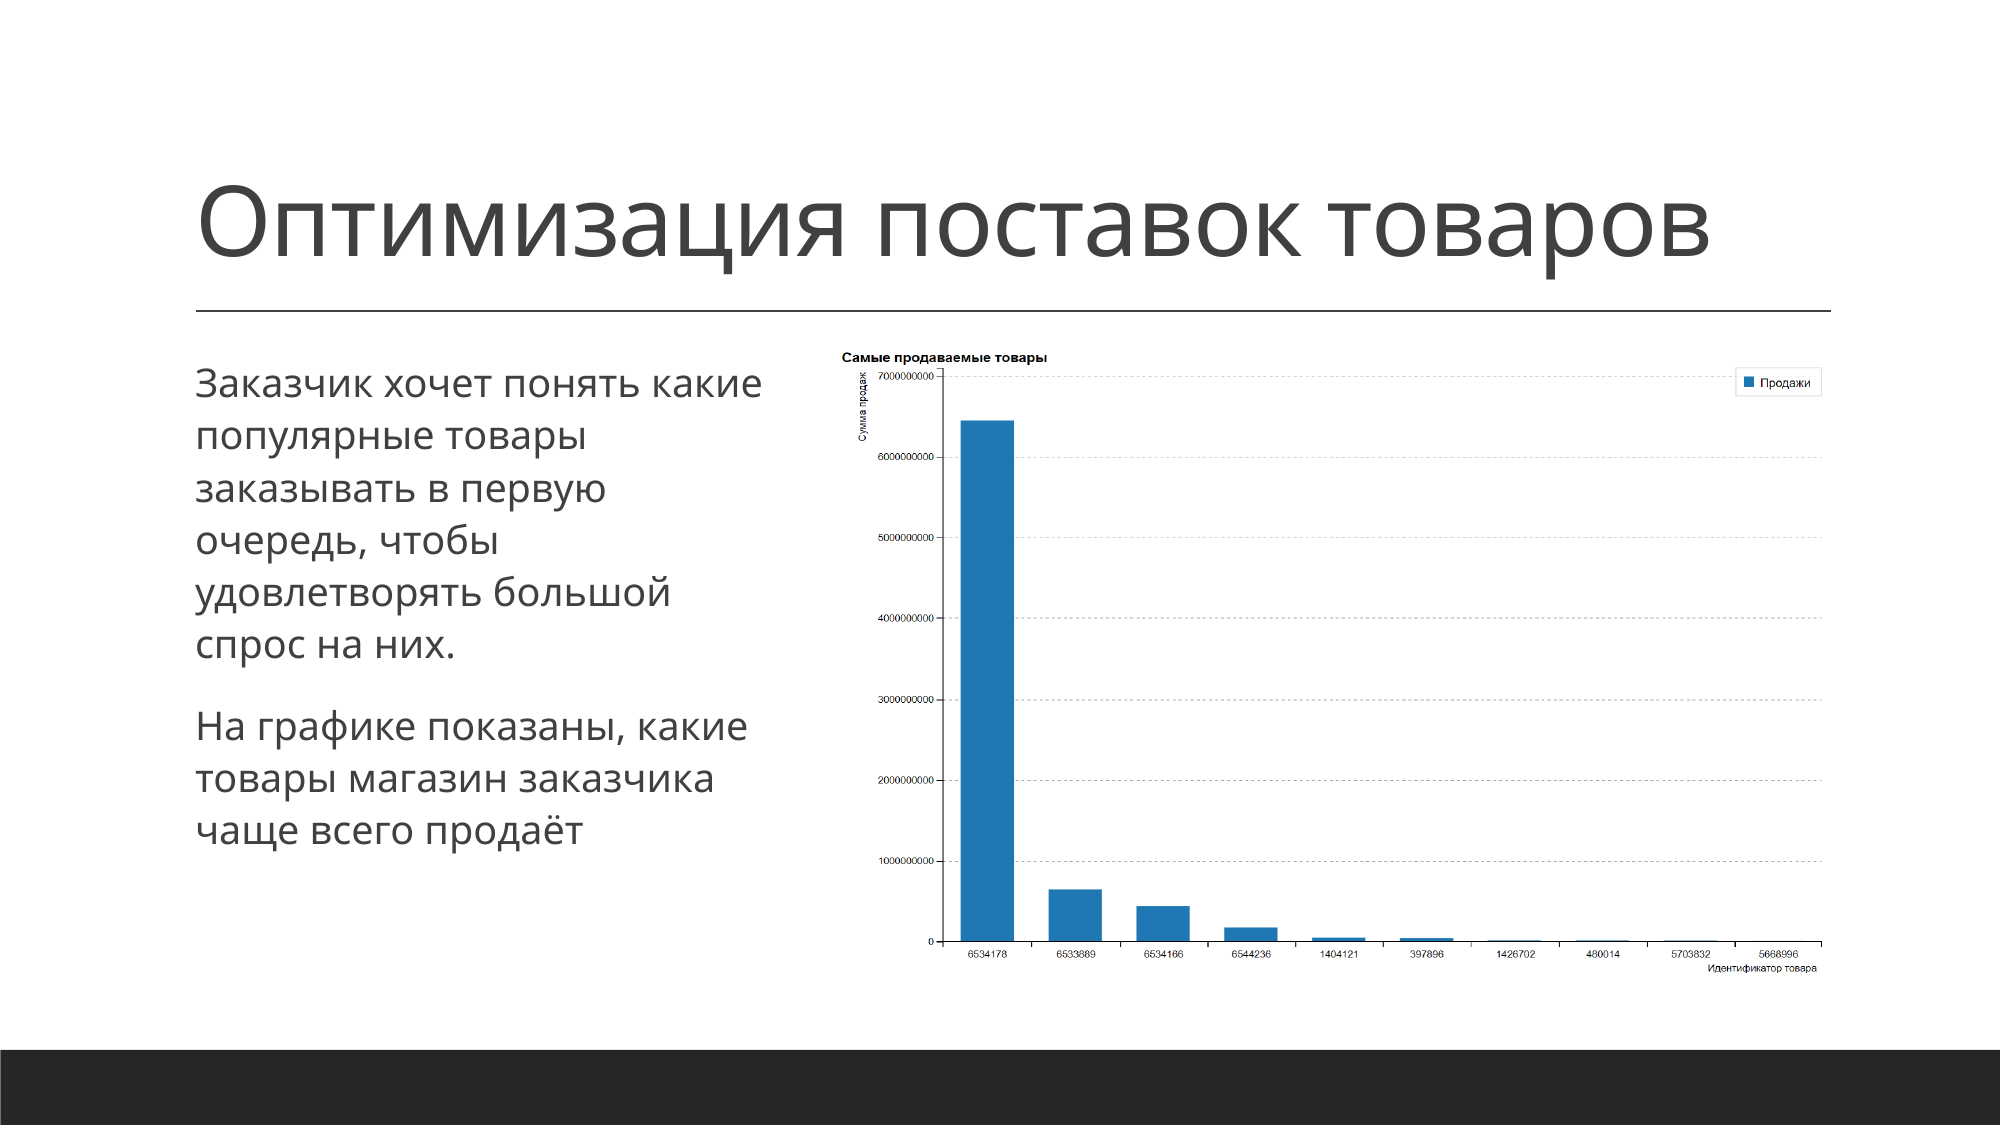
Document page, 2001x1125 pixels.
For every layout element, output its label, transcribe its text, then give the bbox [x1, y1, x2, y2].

picture [831, 336, 1831, 990]
list Заказчик хочет понять какие популярные товары заказывать в первую очередь, чтобы удовлетворять большой спрос на них. На графике показаны, какие товары магазин заказчика чаще всего продаёт [180, 345, 787, 963]
title Оптимизация поставок товаров [180, 47, 1830, 285]
